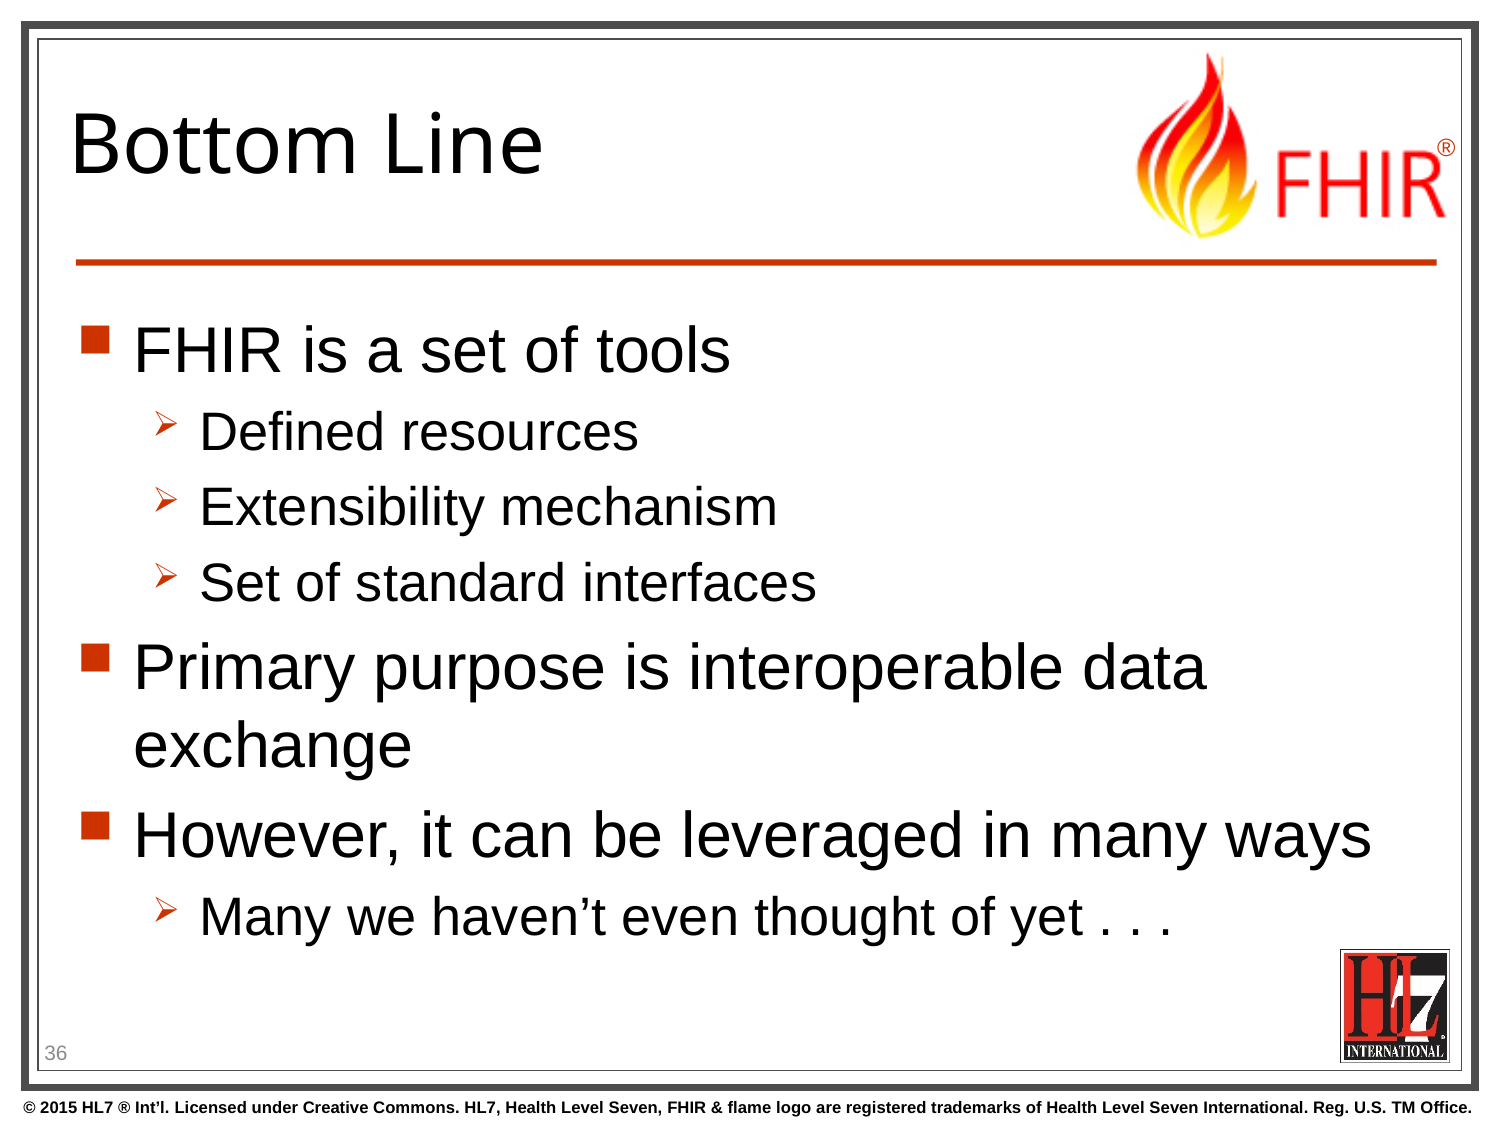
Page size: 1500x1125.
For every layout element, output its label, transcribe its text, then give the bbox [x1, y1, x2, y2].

title Bottom Line [53, 54, 1128, 244]
slide_number 36 [29, 1034, 148, 1071]
picture [1124, 42, 1458, 249]
list FHIR is a set of tools Defined resources Extensibility mechanism Set of standard interfaces Primary purpose is interoperable data exchange However, it can be leveraged in many ways Many we haven’t even thought of yet . . . [62, 299, 1438, 1059]
picture [1340, 949, 1450, 1063]
